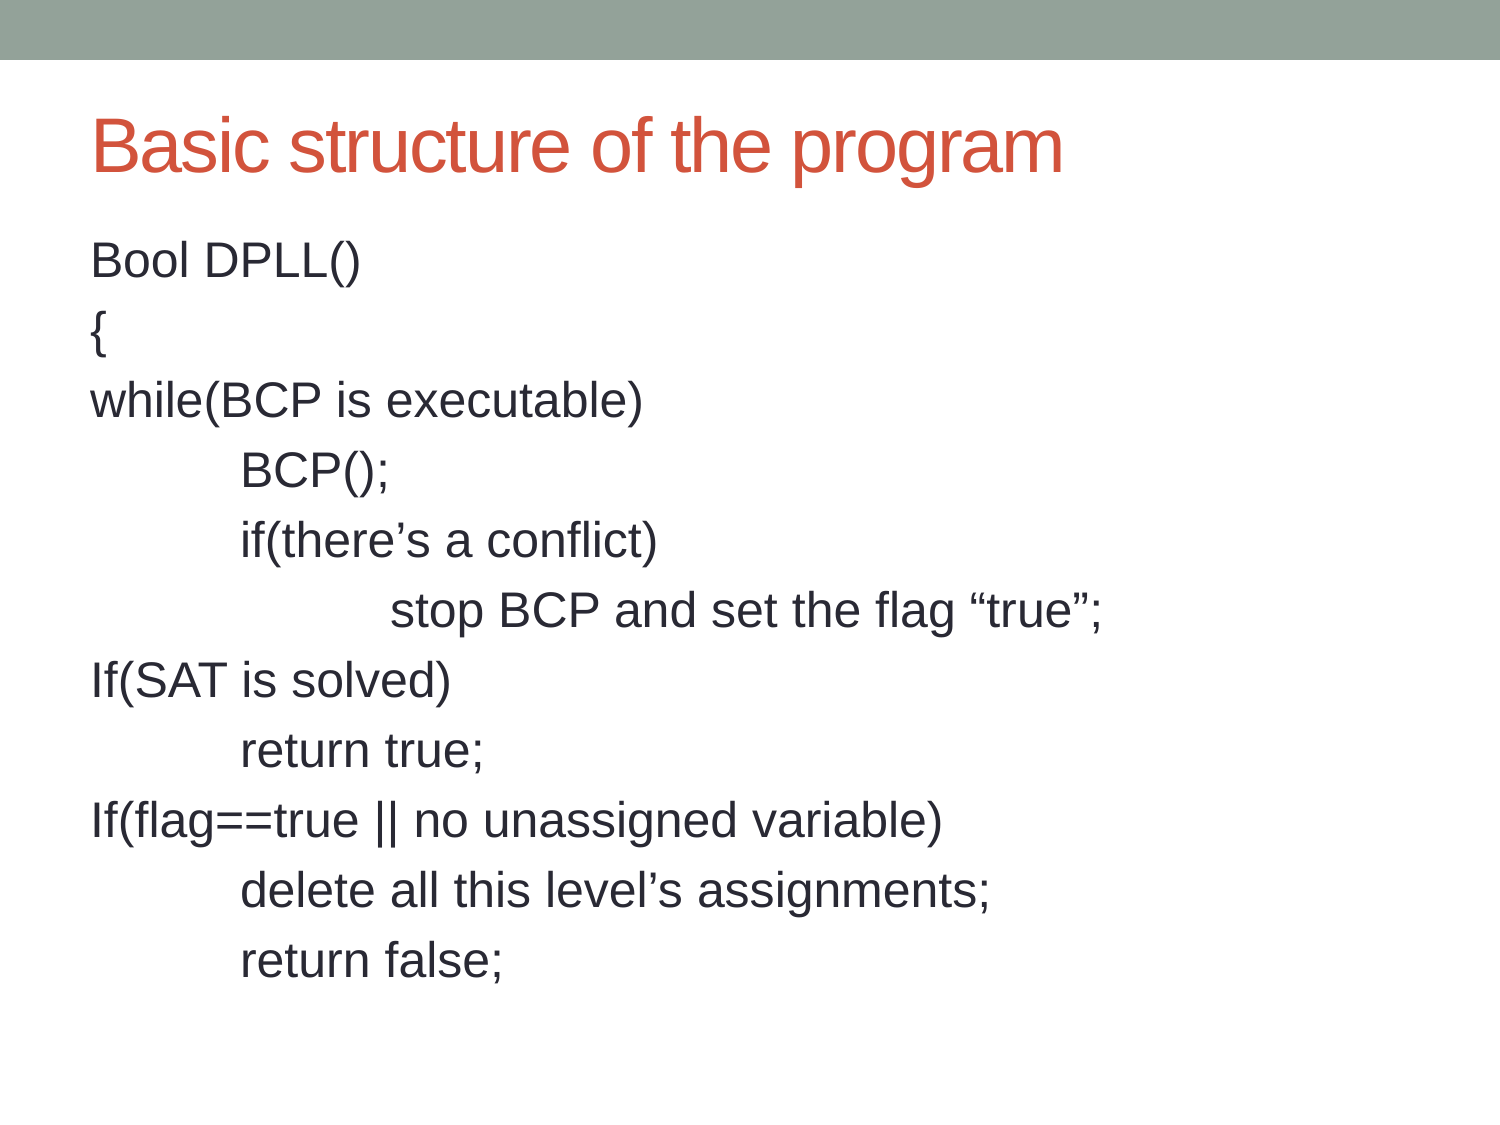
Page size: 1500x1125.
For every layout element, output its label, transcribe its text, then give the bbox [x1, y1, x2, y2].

list Bool DPLL() { while(BCP is executable) BCP(); if(there’s a conflict) stop BCP and set the flag “true”; If(SAT is solved) return true; If(flag==true || no unassigned variable) delete all this level’s assignments; return false; [75, 219, 1425, 1063]
title Basic structure of the program [75, 87, 1425, 197]
